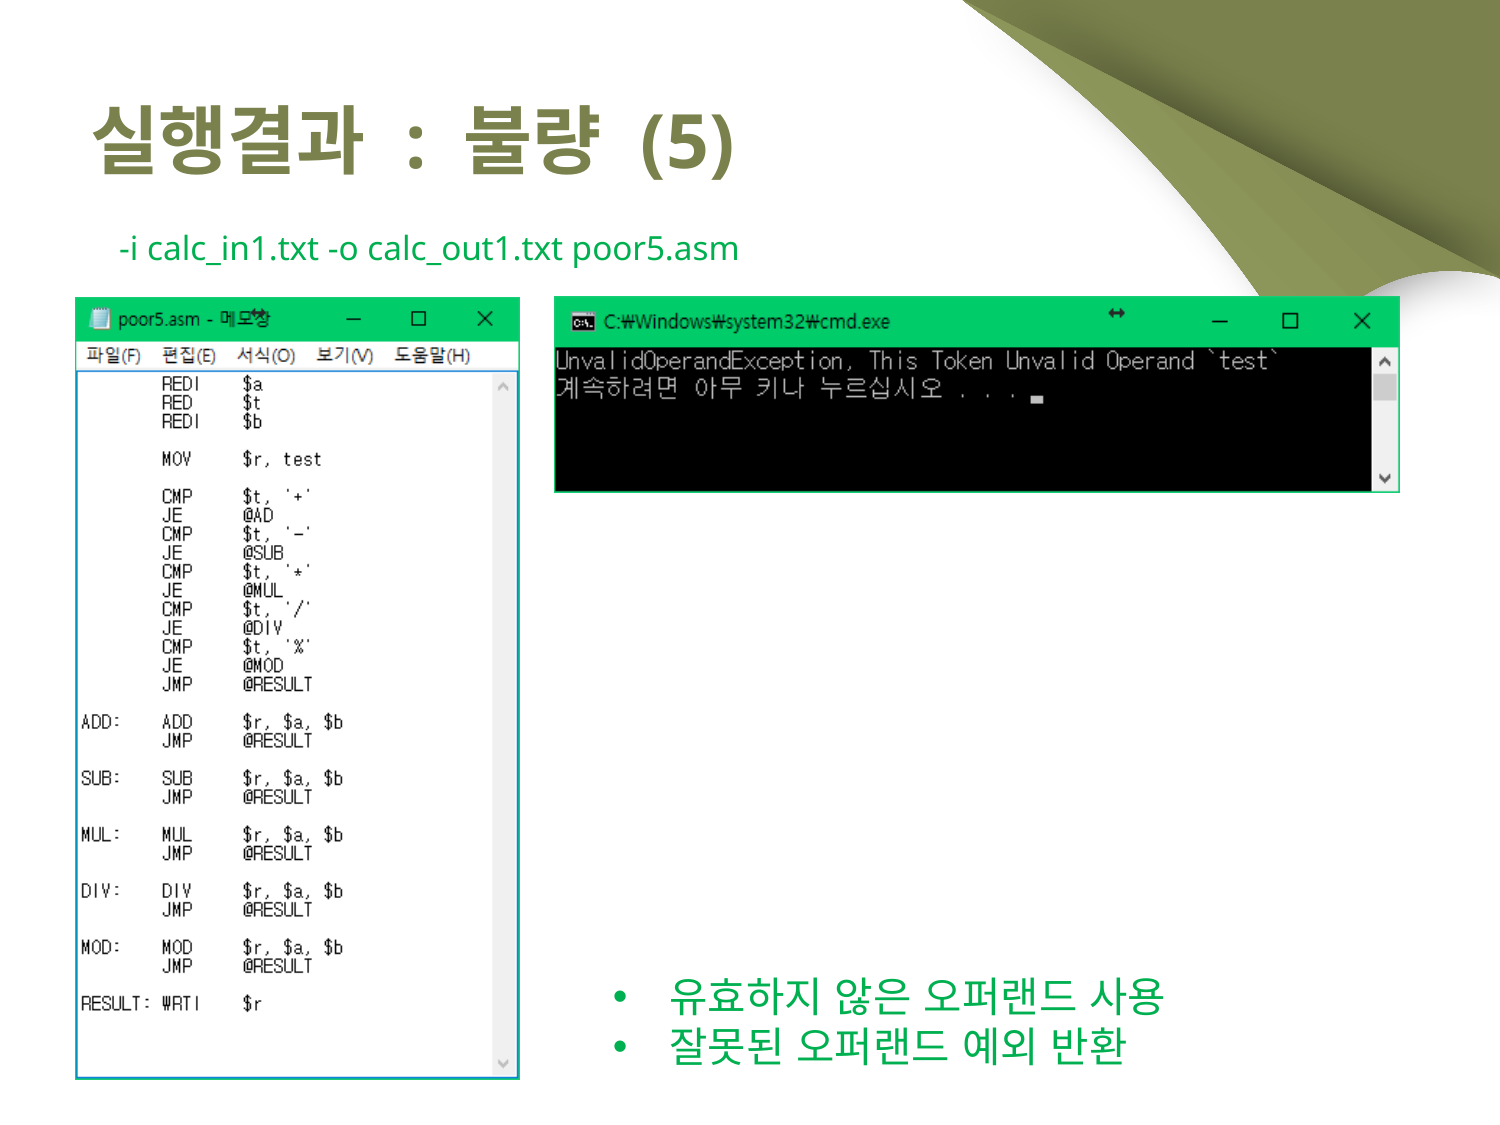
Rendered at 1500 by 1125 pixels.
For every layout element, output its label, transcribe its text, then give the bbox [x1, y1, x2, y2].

text_box 유효하지 않은 오퍼랜드 사용 잘못된 오퍼랜드 예외 반환 [598, 963, 1182, 1079]
picture [554, 295, 1400, 494]
title 실행결과 : 불량 (5) [75, 45, 1105, 233]
text_box -i calc_in1.txt -o calc_out1.txt poor5.asm [104, 219, 756, 275]
picture [74, 296, 521, 1081]
